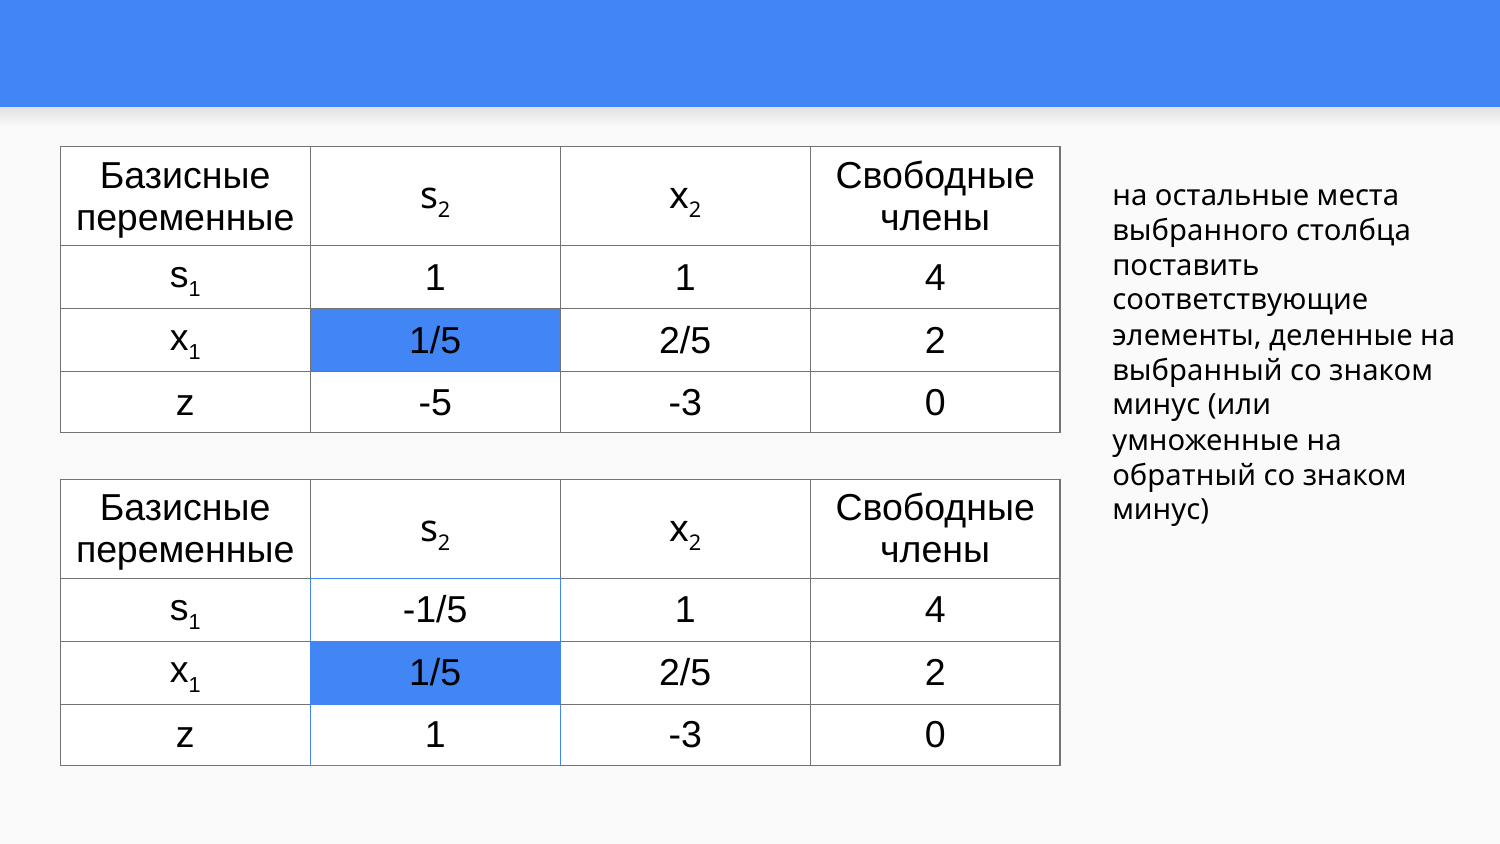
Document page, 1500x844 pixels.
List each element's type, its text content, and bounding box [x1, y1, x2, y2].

table_header Базисные переменные [61, 147, 310, 245]
table_cell x1 [61, 309, 310, 371]
table_header Свободные члены [811, 480, 1059, 578]
table_header x2 [561, 147, 810, 245]
text_box на остальные места выбранного столбца поставить соответствующие элементы, деленные на выбранный со знаком минус (или умноженные на обратный со знаком минус) [1097, 161, 1476, 767]
table_cell -5 [311, 372, 560, 432]
table_cell 2 [811, 309, 1059, 371]
table_cell s1 [61, 246, 310, 308]
table_cell 1/5 [311, 642, 560, 704]
table_cell 1 [311, 246, 560, 308]
table_cell 1 [561, 246, 810, 308]
table_cell z [61, 705, 310, 765]
table_cell 2/5 [561, 642, 810, 704]
table_cell -3 [561, 705, 810, 765]
table_cell x1 [61, 642, 310, 704]
table_cell -3 [561, 372, 810, 432]
table_header Базисные переменные [61, 480, 310, 578]
table_cell 1/5 [311, 309, 560, 371]
table_cell 0 [811, 372, 1059, 432]
table_cell s1 [61, 579, 310, 641]
table_cell 1 [561, 579, 810, 641]
table_header Свободные члены [811, 147, 1059, 245]
table_cell 2 [811, 642, 1059, 704]
table_cell z [61, 372, 310, 432]
table_cell 0 [811, 705, 1059, 765]
table_cell -1/5 [311, 579, 560, 641]
table_cell 4 [811, 579, 1059, 641]
table_header s2 [311, 147, 560, 245]
table_header s2 [311, 480, 560, 578]
table_cell 2/5 [561, 309, 810, 371]
table_cell 4 [811, 246, 1059, 308]
table_cell 1 [311, 705, 560, 765]
table_header x2 [561, 480, 810, 578]
